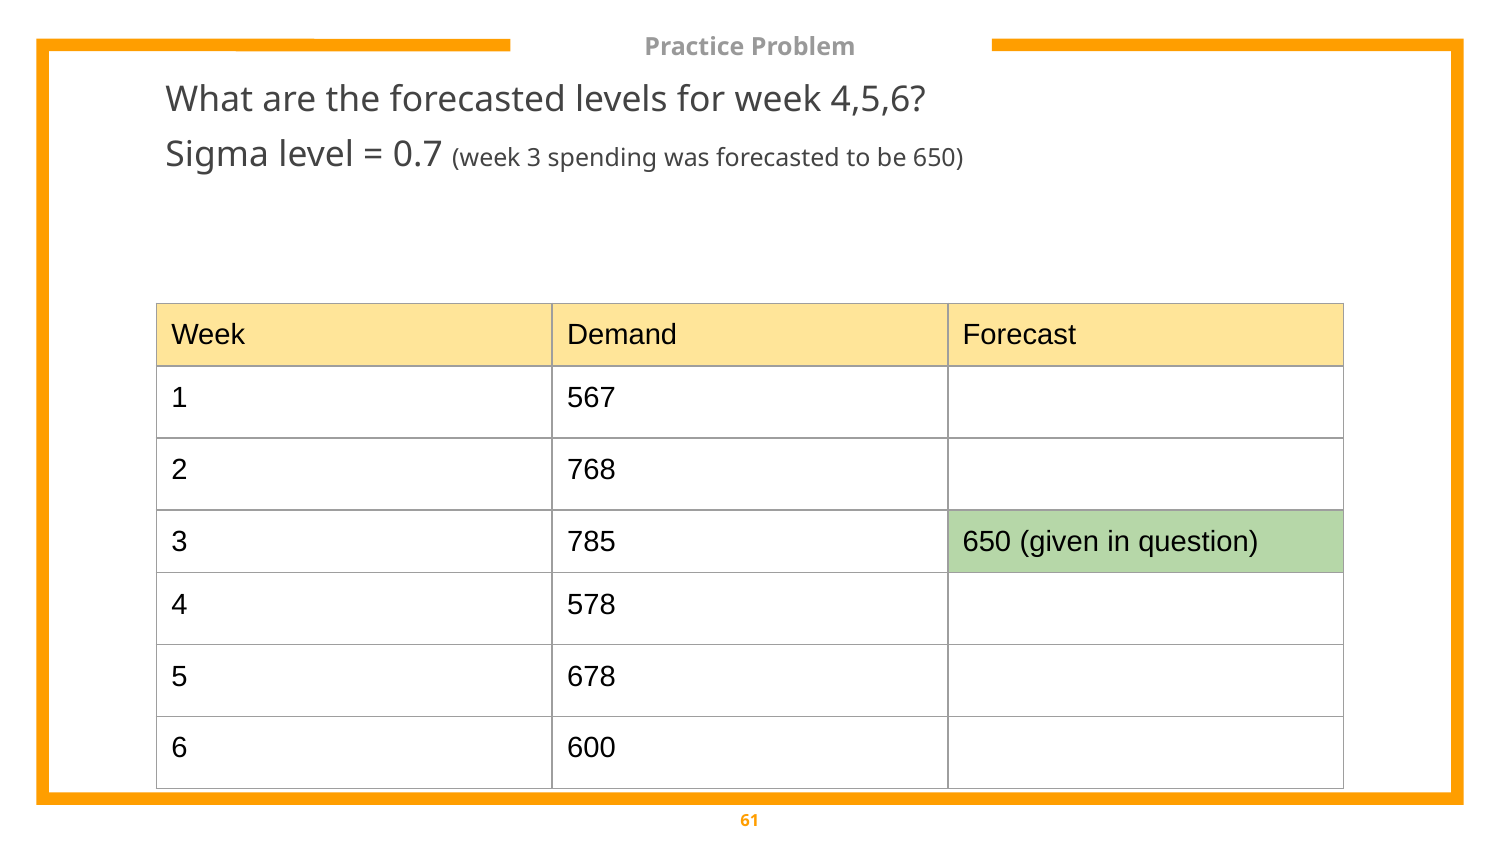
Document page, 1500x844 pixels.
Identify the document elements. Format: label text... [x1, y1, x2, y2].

table_cell 785 [553, 511, 947, 572]
title Practice Problem [531, 16, 969, 61]
table_cell 4 [157, 573, 551, 644]
table_cell 5 [157, 645, 551, 716]
table_cell 3 [157, 511, 551, 572]
slide_number ‹#› [0, 798, 1500, 844]
table_header Week [157, 304, 551, 365]
table_header Forecast [949, 304, 1343, 365]
table_cell 650 (given in question) [949, 511, 1343, 572]
table_cell [949, 645, 1343, 716]
table_cell [949, 439, 1343, 509]
table_cell 678 [553, 645, 947, 716]
table_cell 768 [553, 439, 947, 509]
table_cell 1 [157, 367, 551, 437]
table_cell 600 [553, 717, 947, 788]
table_cell [949, 717, 1343, 788]
table_cell 2 [157, 439, 551, 509]
table_cell [949, 573, 1343, 644]
table_cell 6 [157, 717, 551, 788]
table_cell 567 [553, 367, 947, 437]
table_header Demand [553, 304, 947, 365]
table_cell [949, 367, 1343, 437]
table_cell 578 [553, 573, 947, 644]
list What are the forecasted levels for week 4,5,6? Sigma level = 0.7 (week 3 spending was forecasted to be 650) [150, 61, 1350, 593]
